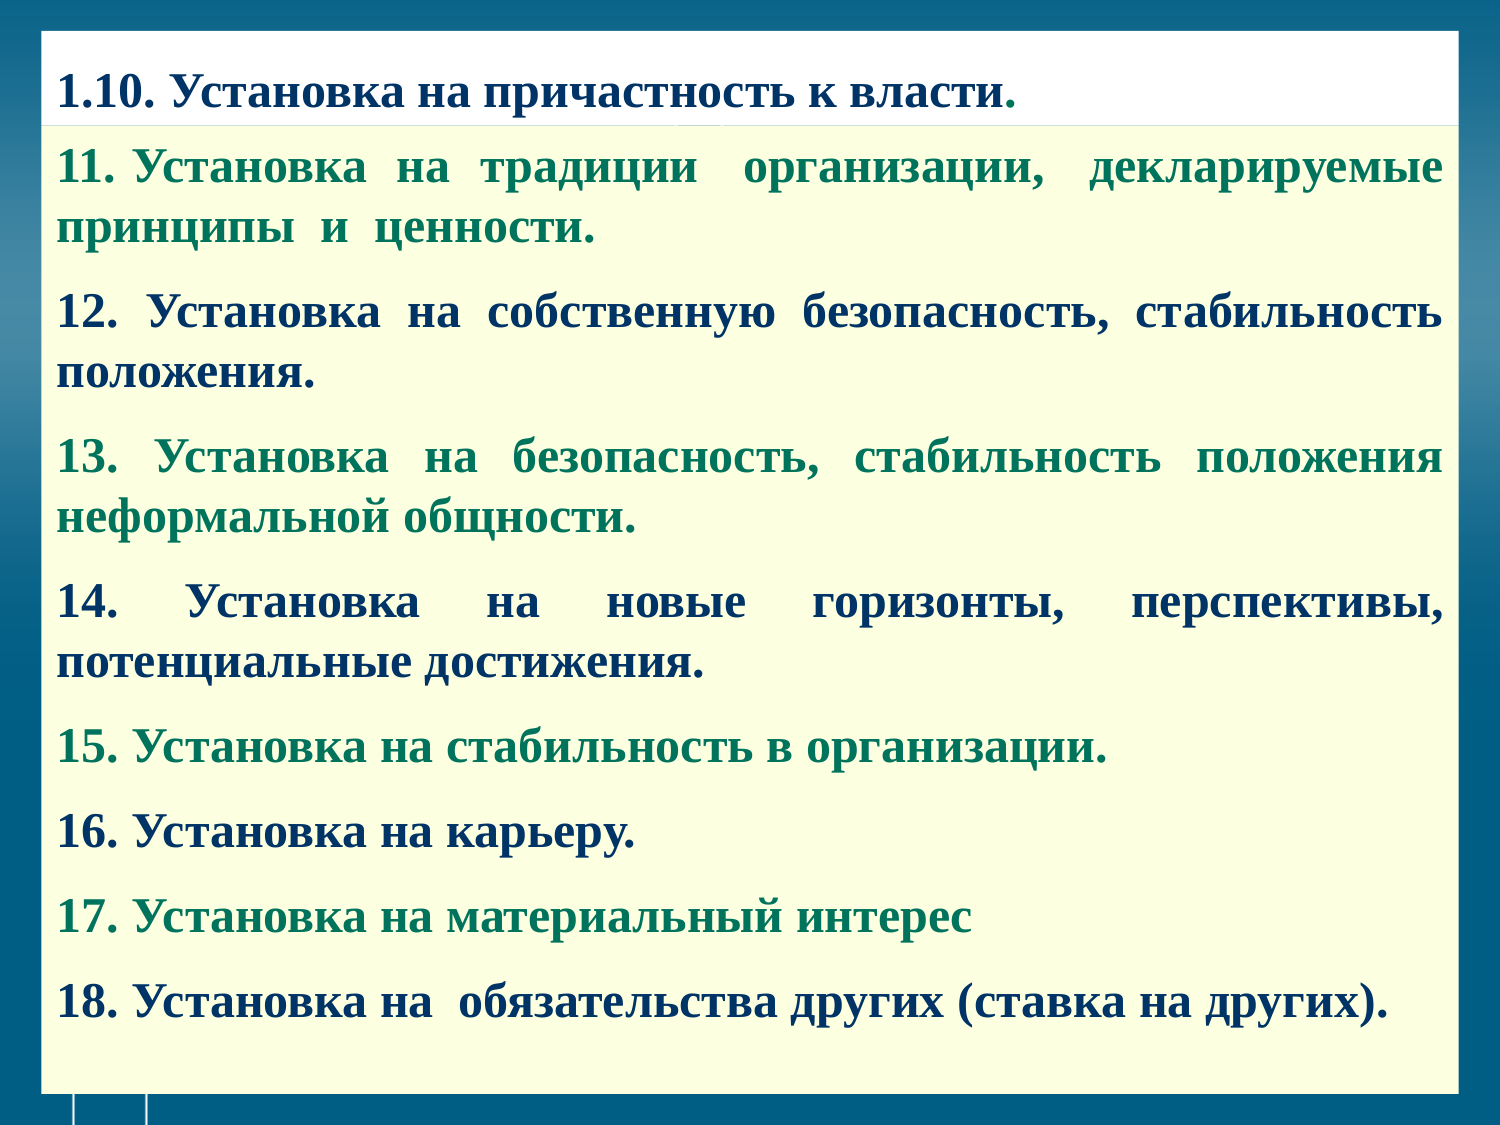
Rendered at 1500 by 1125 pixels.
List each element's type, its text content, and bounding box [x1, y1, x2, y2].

title 1.10. Установка на причастность к власти. [41, 30, 1459, 126]
picture [0, 11, 1500, 578]
list 11. Установка на традиции организации, декларируемые принципы и ценности. 12. Установка на собственную безопасность, стабильность положения. 13. Установка на безопасность, стабильность положения неформальной общности. 14. Установка на новые горизонты, перспективы, потенциальные достижения. 15. Установка на стабильность в организации. 16. Установка на карьеру. 17. Установка на материальный интерес 18. Установка на обязательства других (ставка на других). [41, 126, 1459, 1095]
